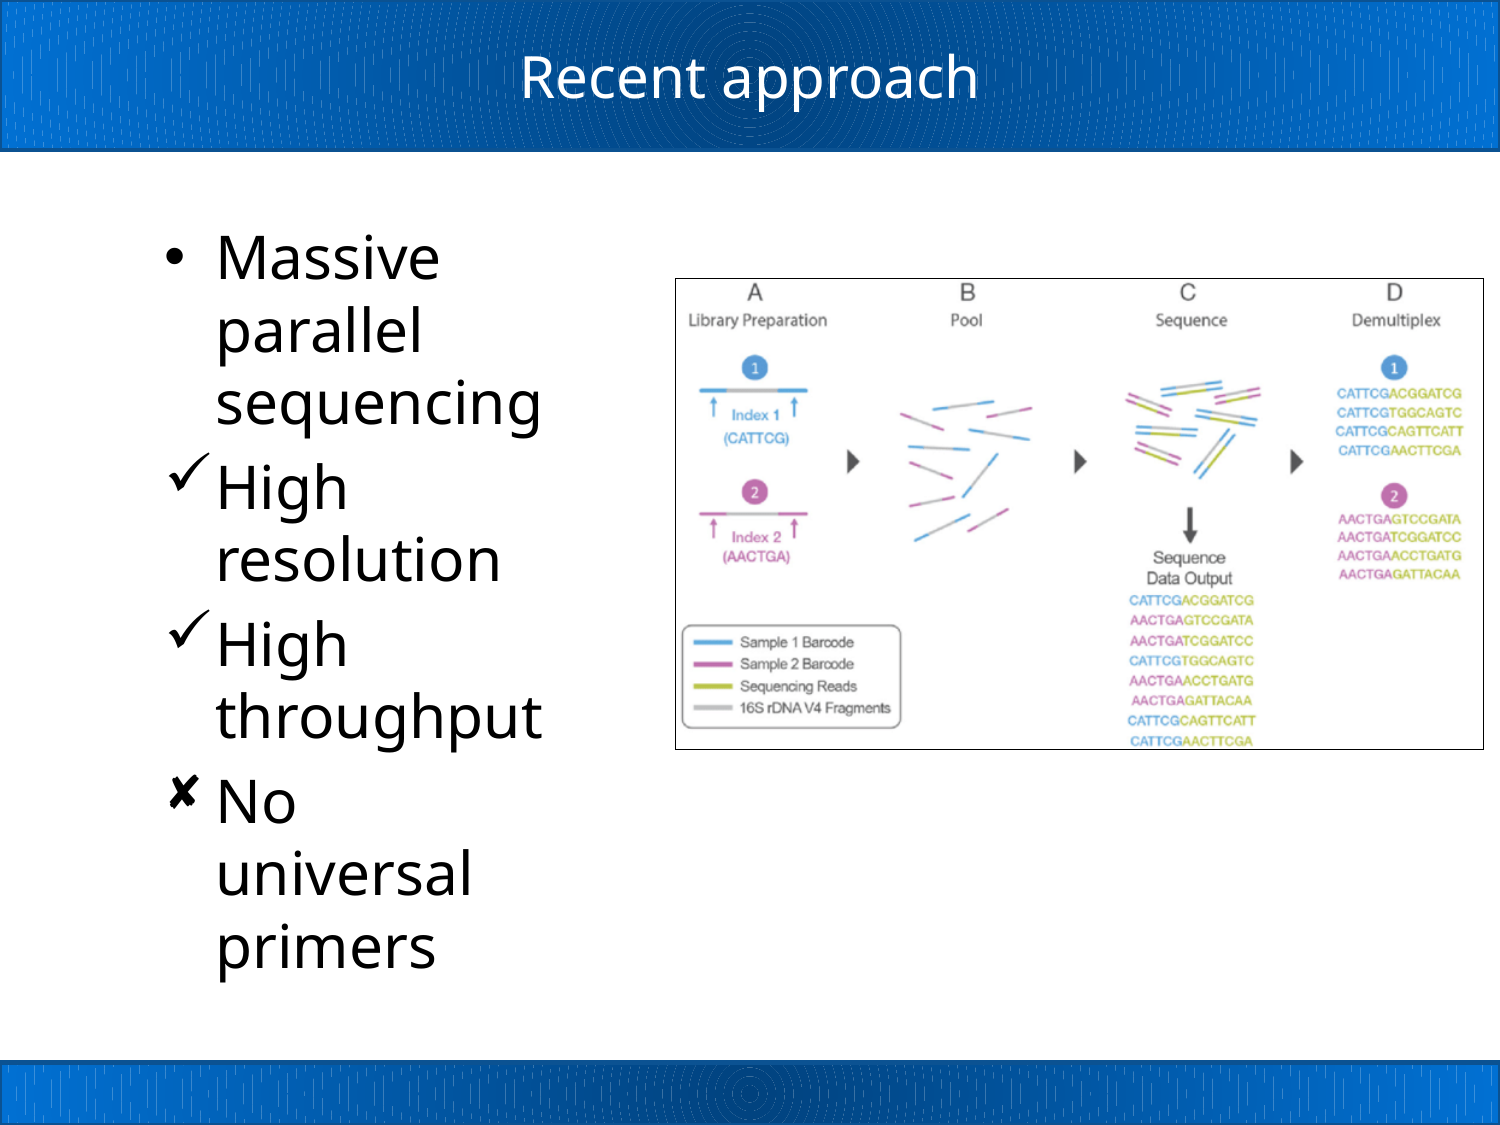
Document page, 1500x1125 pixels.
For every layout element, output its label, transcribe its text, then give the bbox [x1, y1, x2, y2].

title Recent approach [150, 0, 1350, 150]
picture [674, 277, 1485, 751]
list Massive parallel sequencing High resolution High throughput No universal primers [150, 212, 575, 1013]
